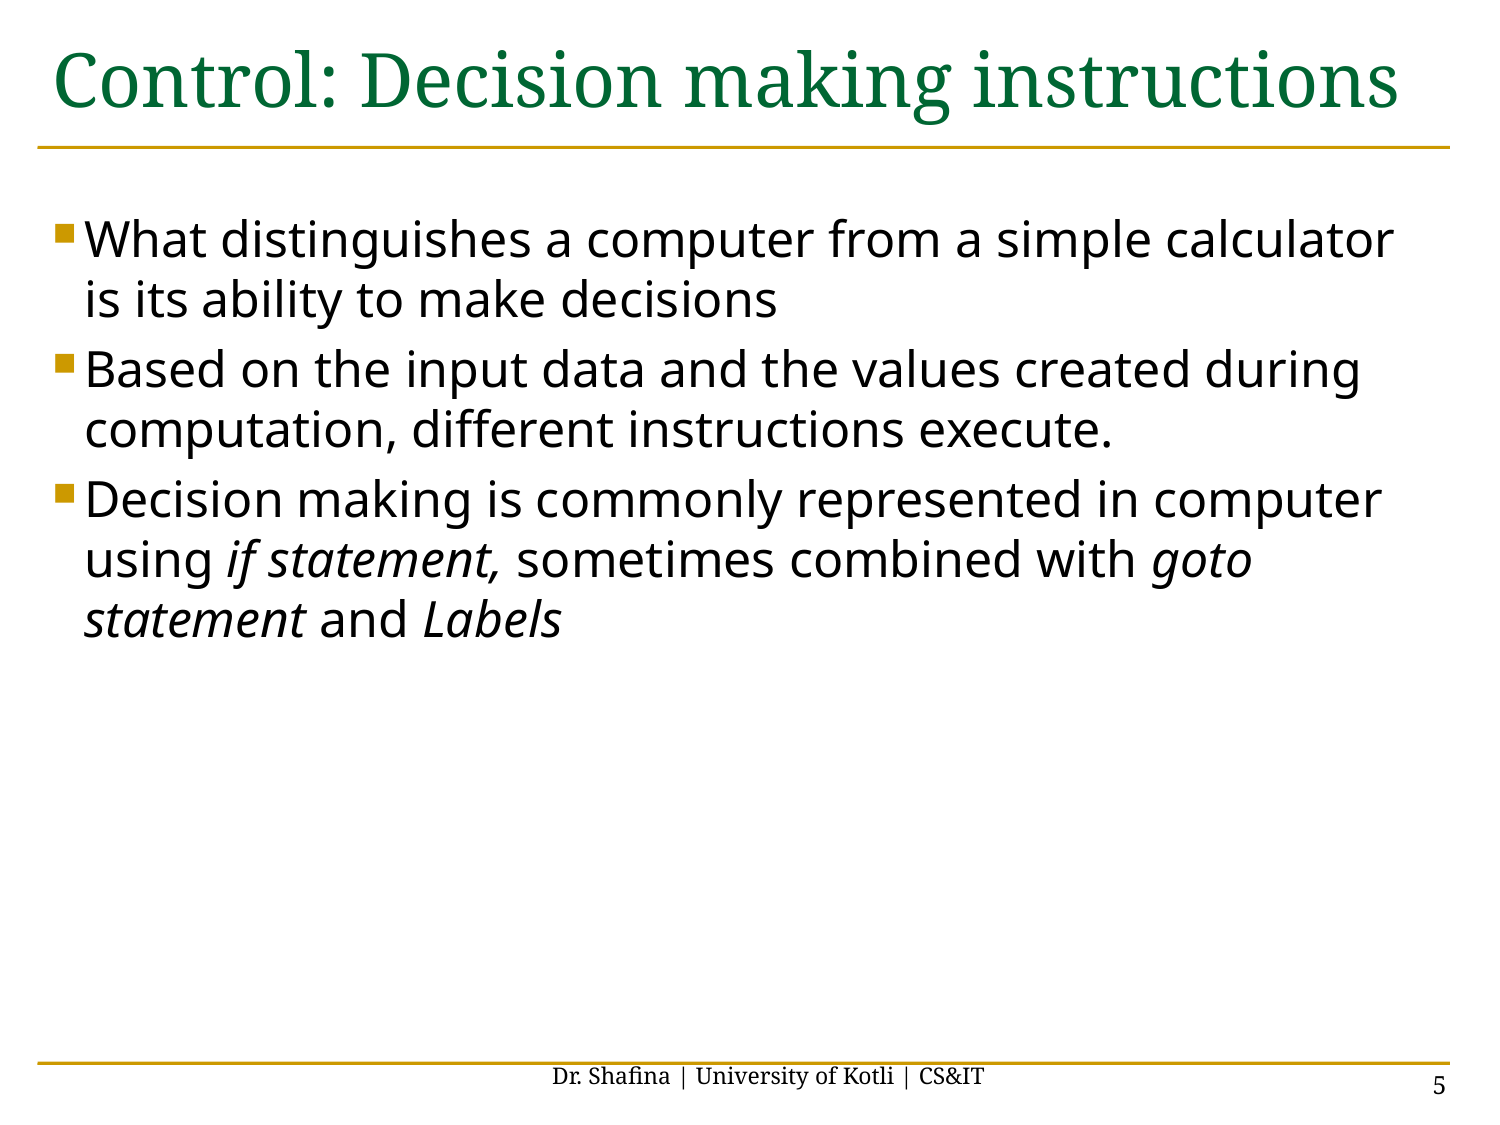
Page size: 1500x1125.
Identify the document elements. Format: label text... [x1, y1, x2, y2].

list What distinguishes a computer from a simple calculator is its ability to make decisions Based on the input data and the values created during computation, different instructions execute. Decision making is commonly represented in computer using if statement, sometimes combined with goto statement and Labels [37, 200, 1450, 1007]
slide_number 5 [1111, 1036, 1462, 1112]
title Control: Decision making instructions [37, 24, 1450, 146]
footer Dr. Shafina | University of Kotli | CS&IT [512, 1024, 1026, 1101]
